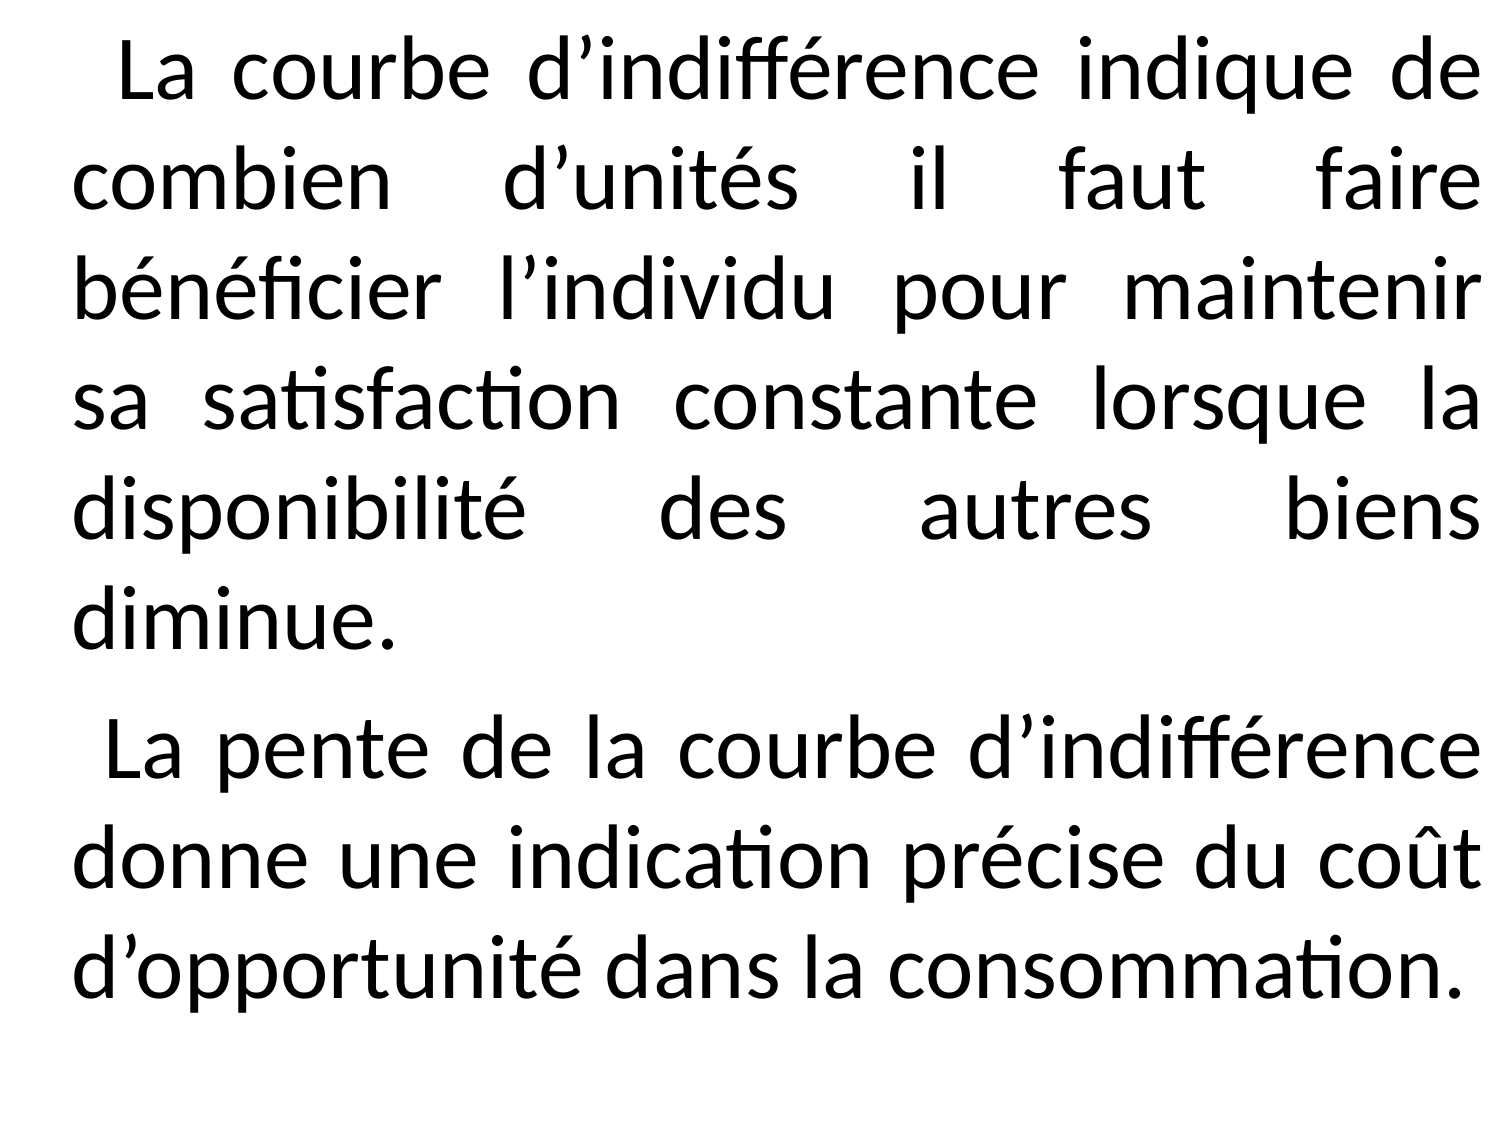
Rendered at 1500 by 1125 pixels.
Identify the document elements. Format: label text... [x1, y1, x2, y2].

list La courbe d’indifférence indique de combien d’unités il faut faire bénéficier l’individu pour maintenir sa satisfaction constante lorsque la disponibilité des autres biens diminue. La pente de la courbe d’indifférence donne une indication précise du coût d’opportunité dans la consommation. [0, 0, 1500, 1125]
